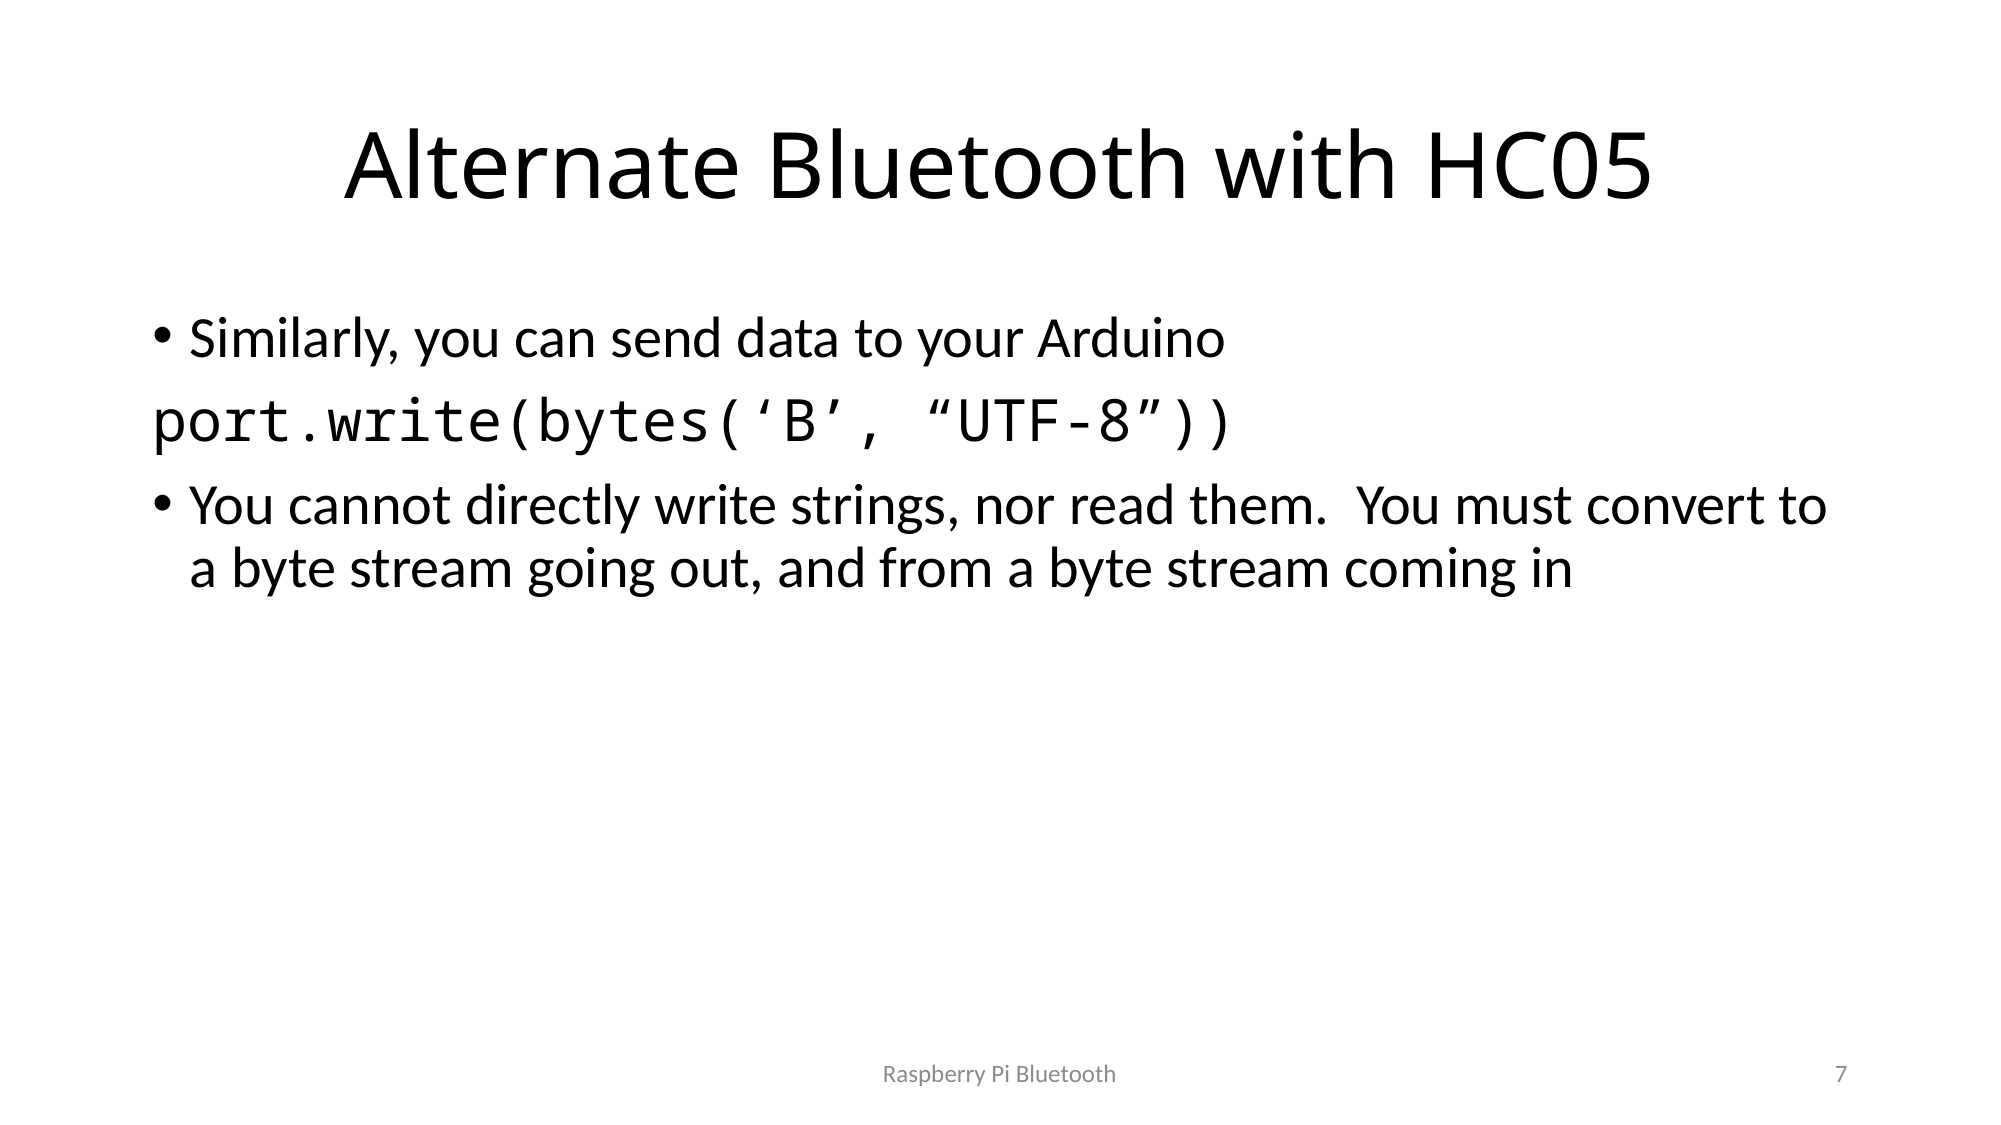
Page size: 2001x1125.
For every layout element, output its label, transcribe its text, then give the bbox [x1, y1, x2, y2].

footer Raspberry Pi Bluetooth [662, 1042, 1338, 1103]
slide_number 7 [1412, 1042, 1863, 1103]
title Alternate Bluetooth with HC05 [137, 59, 1863, 278]
list Similarly, you can send data to your Arduino port.write(bytes(‘B’, “UTF-8”)) You cannot directly write strings, nor read them. You must convert to a byte stream going out, and from a byte stream coming in [137, 299, 1863, 1014]
